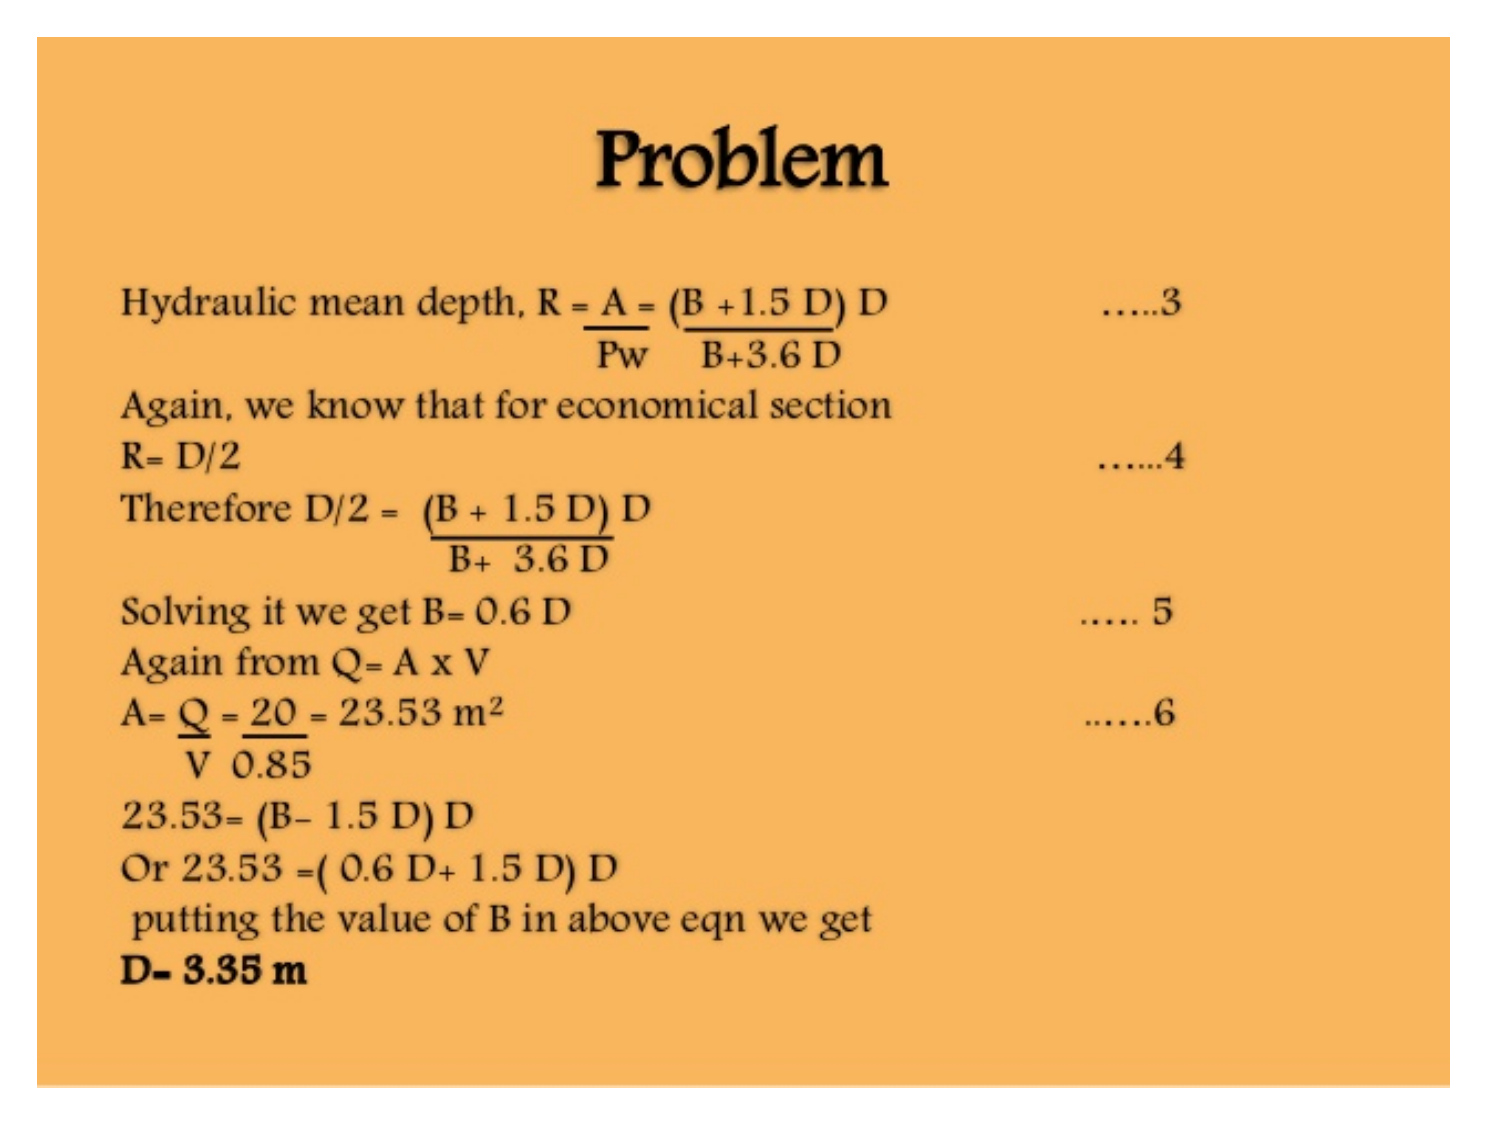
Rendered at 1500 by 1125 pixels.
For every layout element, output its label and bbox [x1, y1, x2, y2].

list [37, 37, 1451, 1088]
